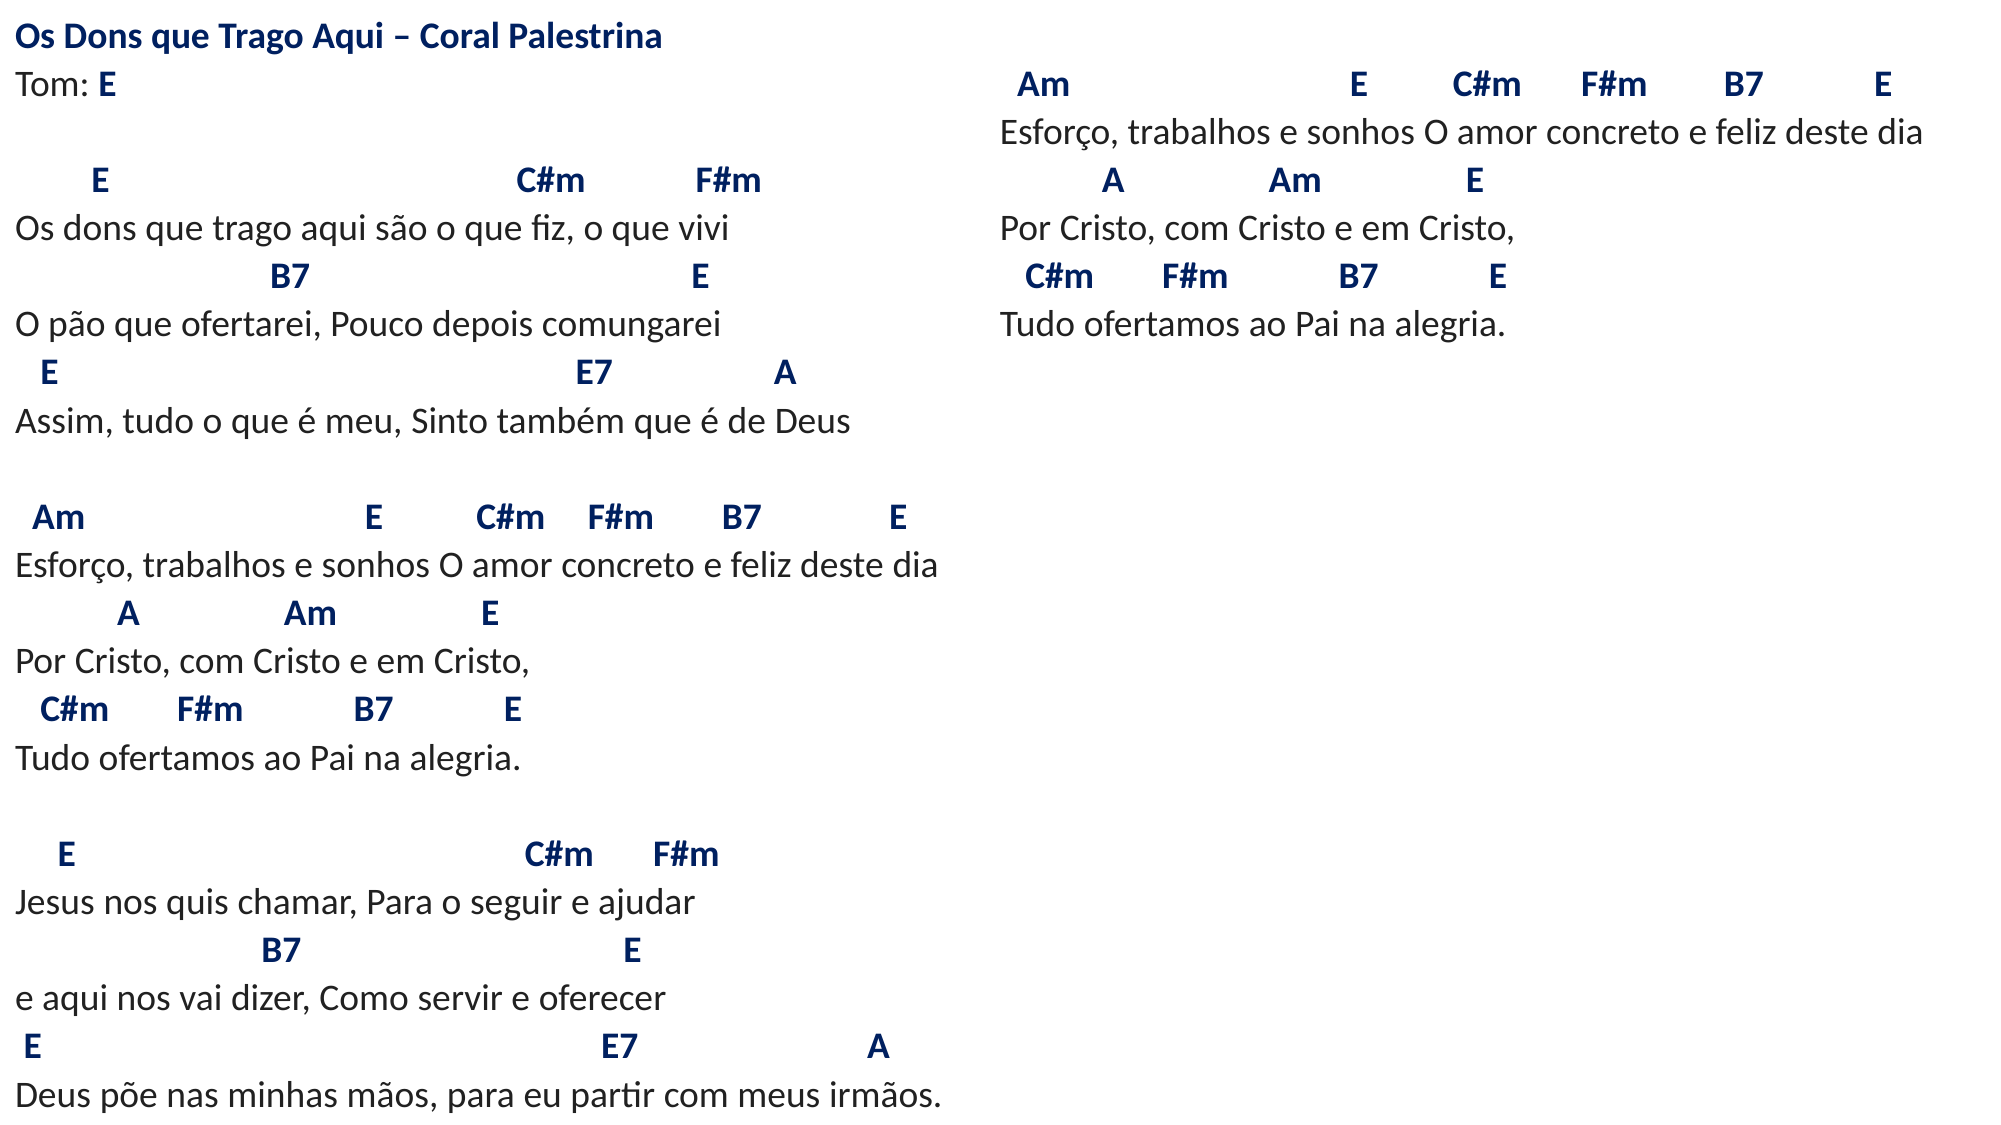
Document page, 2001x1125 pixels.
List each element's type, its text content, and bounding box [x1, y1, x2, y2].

title Os Dons que Trago Aqui – Coral Palestrina Tom: E E C#m F#m Os dons que trago aqui são o que fiz, o que vivi B7 E O pão que ofertarei, Pouco depois comungarei E E7 A Assim, tudo o que é meu, Sinto também que é de Deus Am E C#m F#m B7 E Esforço, trabalhos e sonhos O amor concreto e feliz deste dia A Am E Por Cristo, com Cristo e em Cristo, C#m F#m B7 E Tudo ofertamos ao Pai na alegria. E C#m F#m Jesus nos quis chamar, Para o seguir e ajudar B7 E e aqui nos vai dizer, Como servir e oferecer E E7 A Deus põe nas minhas mãos, para eu partir com meus irmãos. Am E C#m F#m B7 E Esforço, trabalhos e sonhos O amor concreto e feliz deste dia A Am E Por Cristo, com Cristo e em Cristo, C#m F#m B7 E Tudo ofertamos ao Pai na alegria. [0, 0, 2000, 1125]
